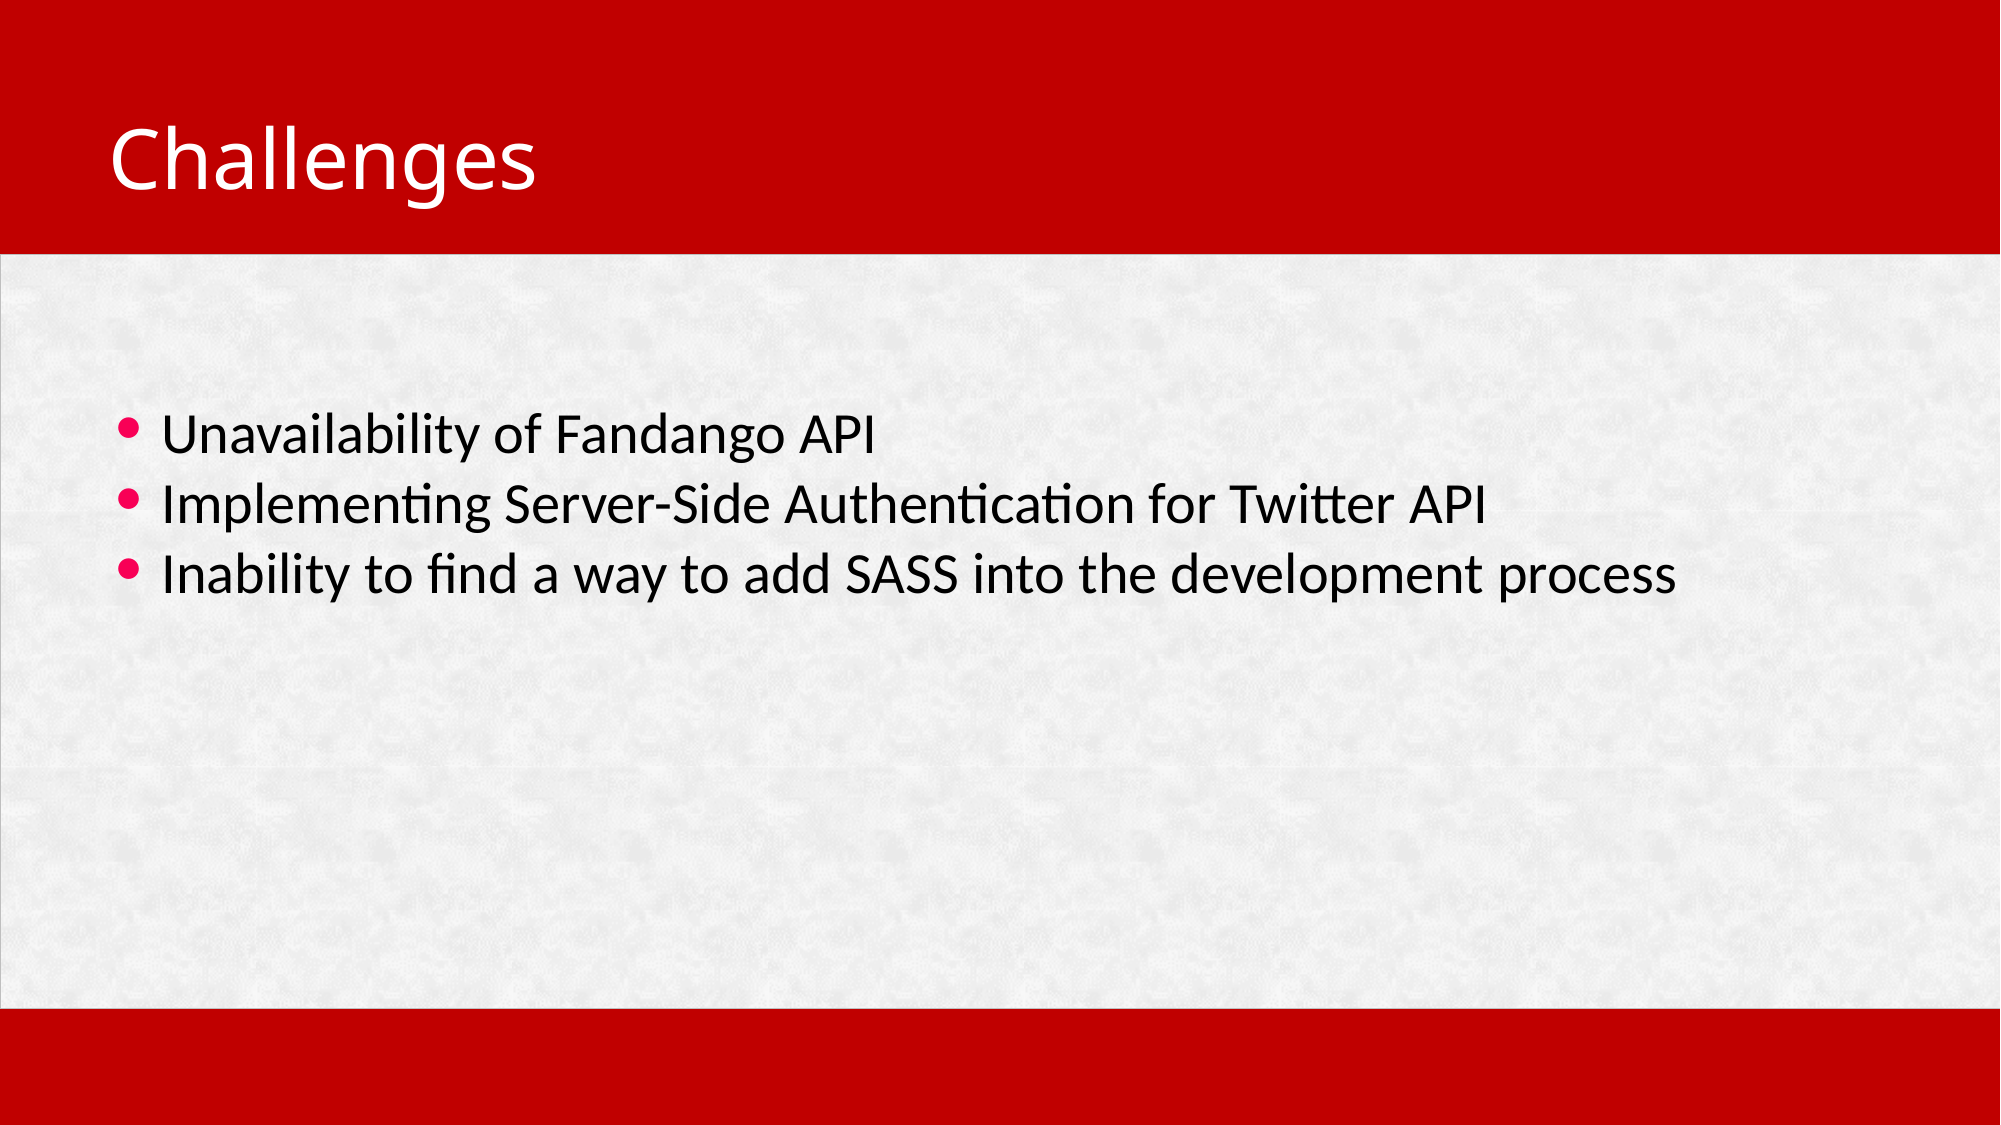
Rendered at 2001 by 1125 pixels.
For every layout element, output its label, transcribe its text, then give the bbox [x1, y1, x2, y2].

text_box [0, 253, 2000, 1009]
text_box Unavailability of Fandango API Implementing Server-Side Authentication for Twitter API Inability to find a way to add SASS into the development process [99, 318, 1900, 613]
text_box Challenges [94, 98, 1280, 214]
